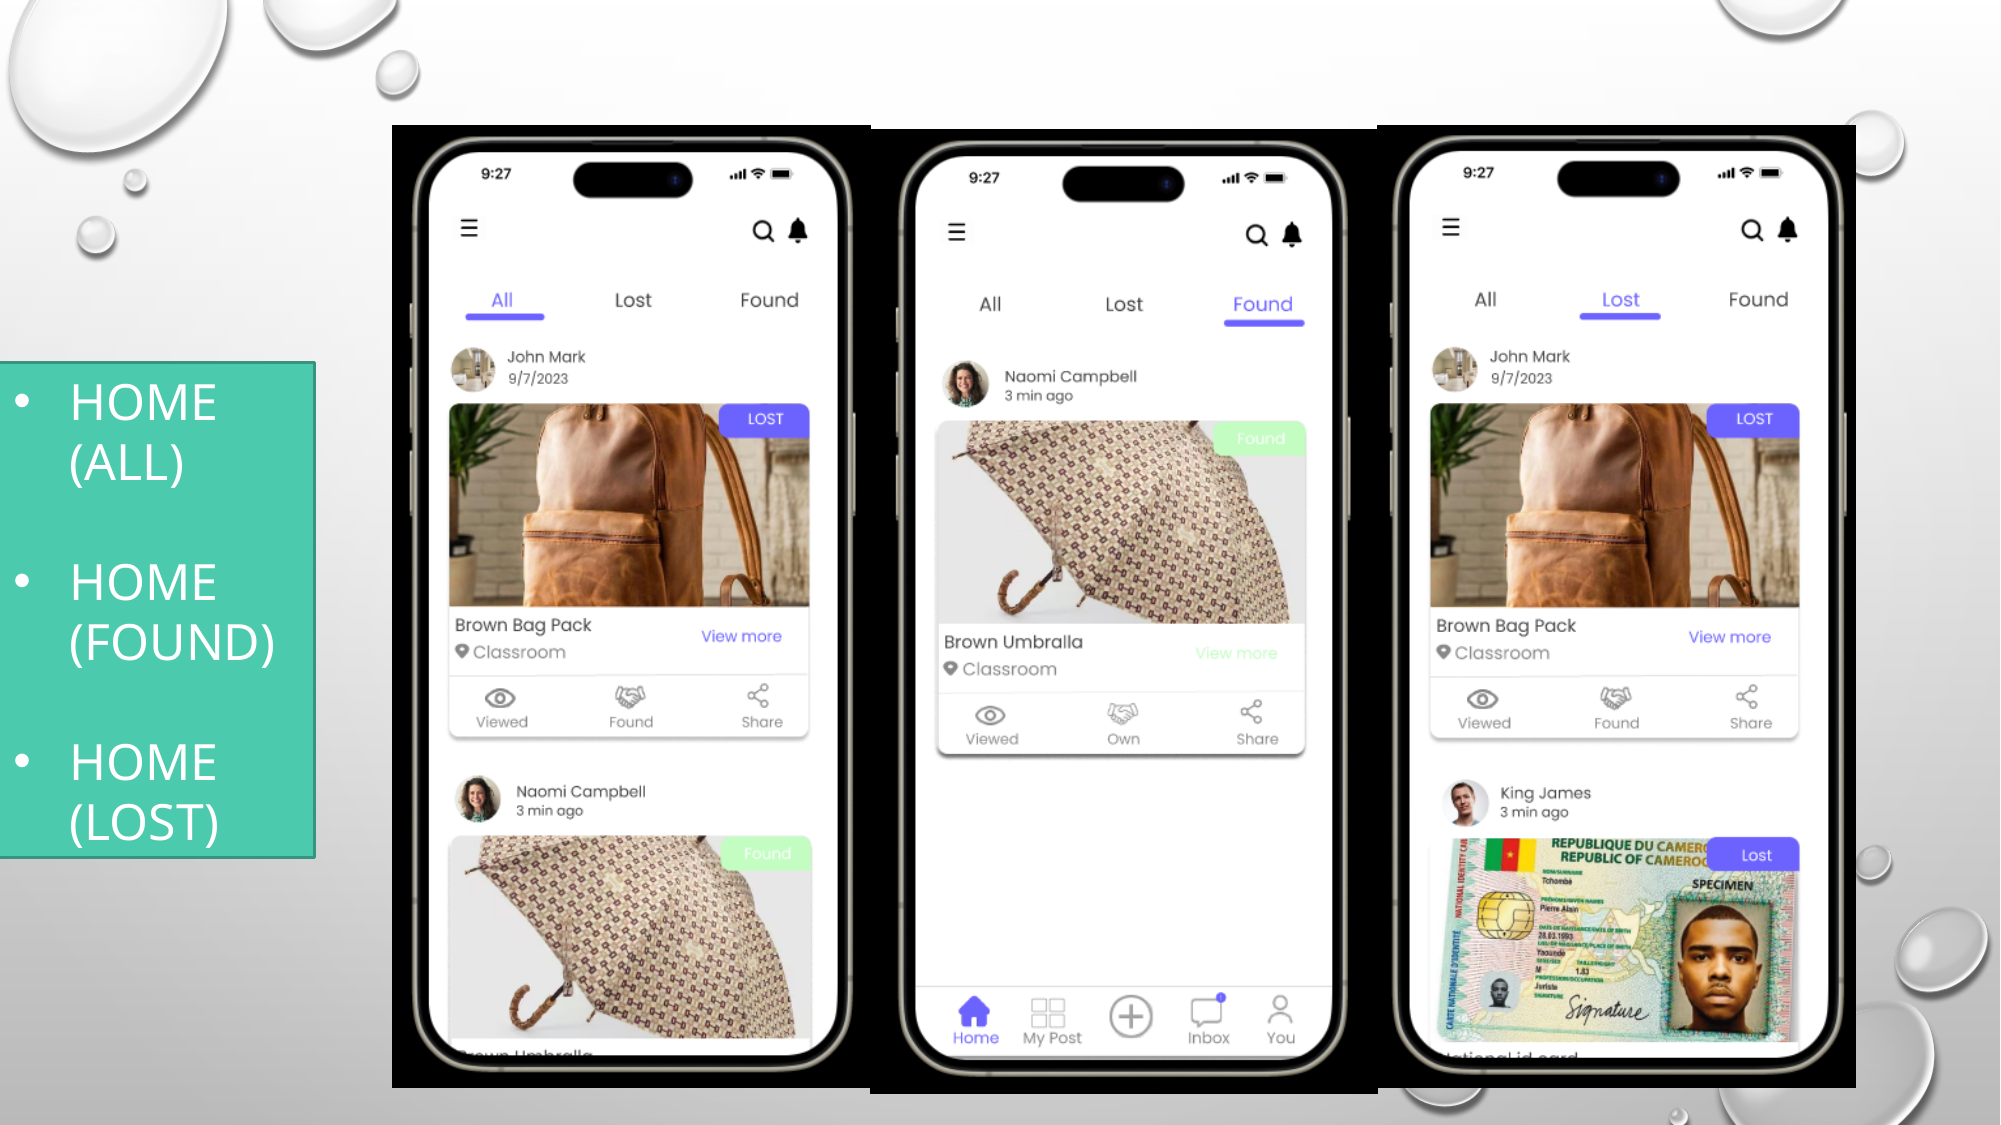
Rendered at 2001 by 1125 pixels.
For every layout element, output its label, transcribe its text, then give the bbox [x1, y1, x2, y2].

text_box [700, 112, 1917, 1113]
picture [0, 0, 2000, 1125]
text_box HOME (ALL) HOME (FOUND) HOME (LOST) [0, 361, 316, 859]
